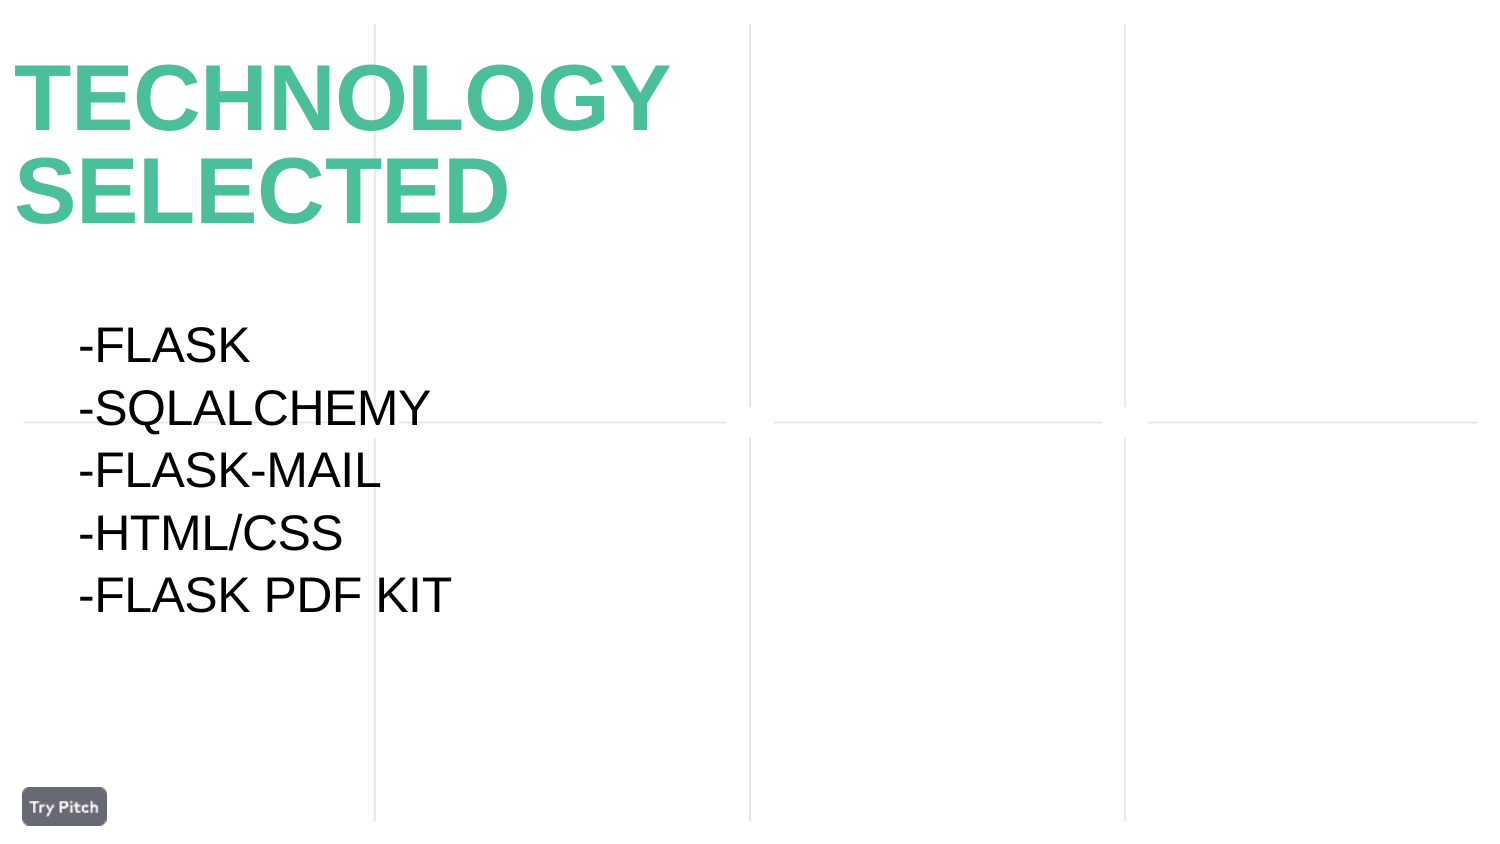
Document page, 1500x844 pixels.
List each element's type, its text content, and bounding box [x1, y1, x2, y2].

text_box TECHNOLOGY SELECTED [14, 55, 914, 243]
picture [22, 787, 108, 826]
text_box -FLASK -SQLALCHEMY -FLASK-MAIL -HTML/CSS -FLASK PDF KIT [78, 310, 670, 623]
